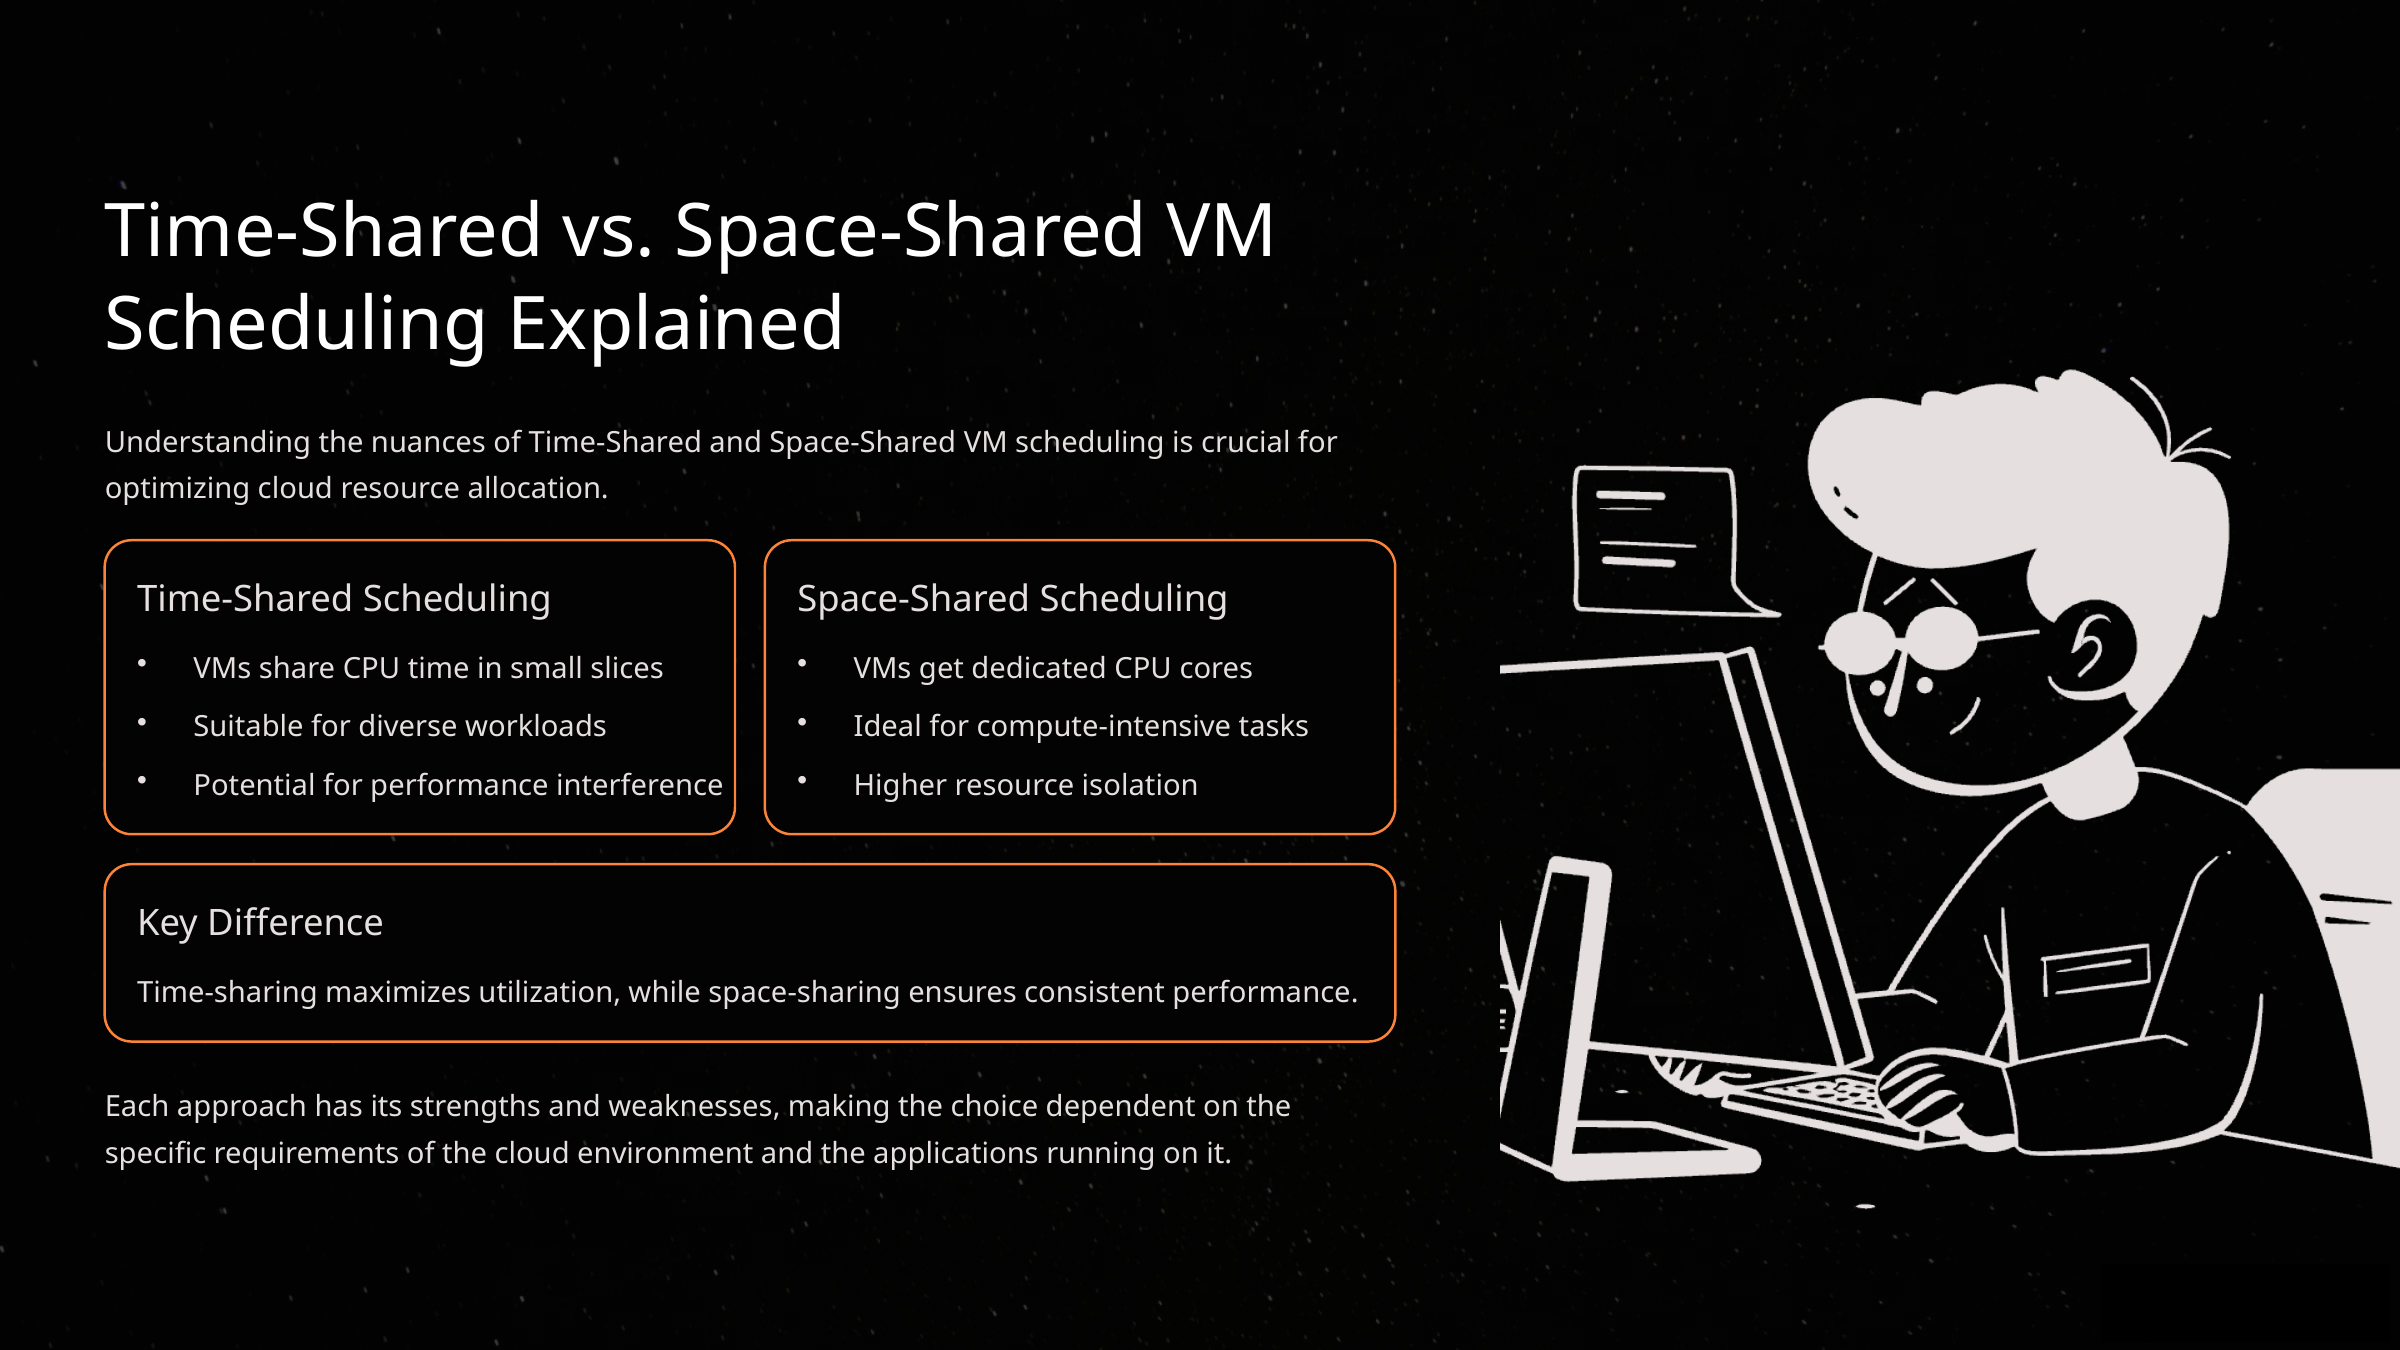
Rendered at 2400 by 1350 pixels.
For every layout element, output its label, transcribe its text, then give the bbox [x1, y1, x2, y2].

text_box Time-Shared vs. Space-Shared VM Scheduling Explained [104, 178, 1396, 366]
picture [0, 0, 2400, 1350]
text_box Time-Shared Scheduling [137, 572, 561, 620]
text_box Key Difference [137, 896, 511, 944]
text_box [764, 540, 1396, 835]
text_box Potential for performance interference [137, 754, 703, 802]
text_box Higher resource isolation [797, 754, 1363, 802]
text_box Each approach has its strengths and weaknesses, making the choice dependent on the specific requirements of the cloud environment and the applications running on it. [104, 1075, 1396, 1171]
text_box VMs get dedicated CPU cores [797, 637, 1363, 686]
text_box [104, 864, 1396, 1042]
text_box Ideal for compute-intensive tasks [797, 695, 1363, 744]
text_box Understanding the nuances of Time-Shared and Space-Shared VM scheduling is crucial for optimizing cloud resource allocation. [104, 410, 1396, 507]
text_box Suitable for diverse workloads [137, 695, 703, 744]
text_box [104, 540, 736, 835]
text_box VMs share CPU time in small slices [137, 637, 703, 686]
text_box Space-Shared Scheduling [797, 572, 1240, 620]
text_box Time-sharing maximizes utilization, while space-sharing ensures consistent performance. [137, 961, 1363, 1010]
